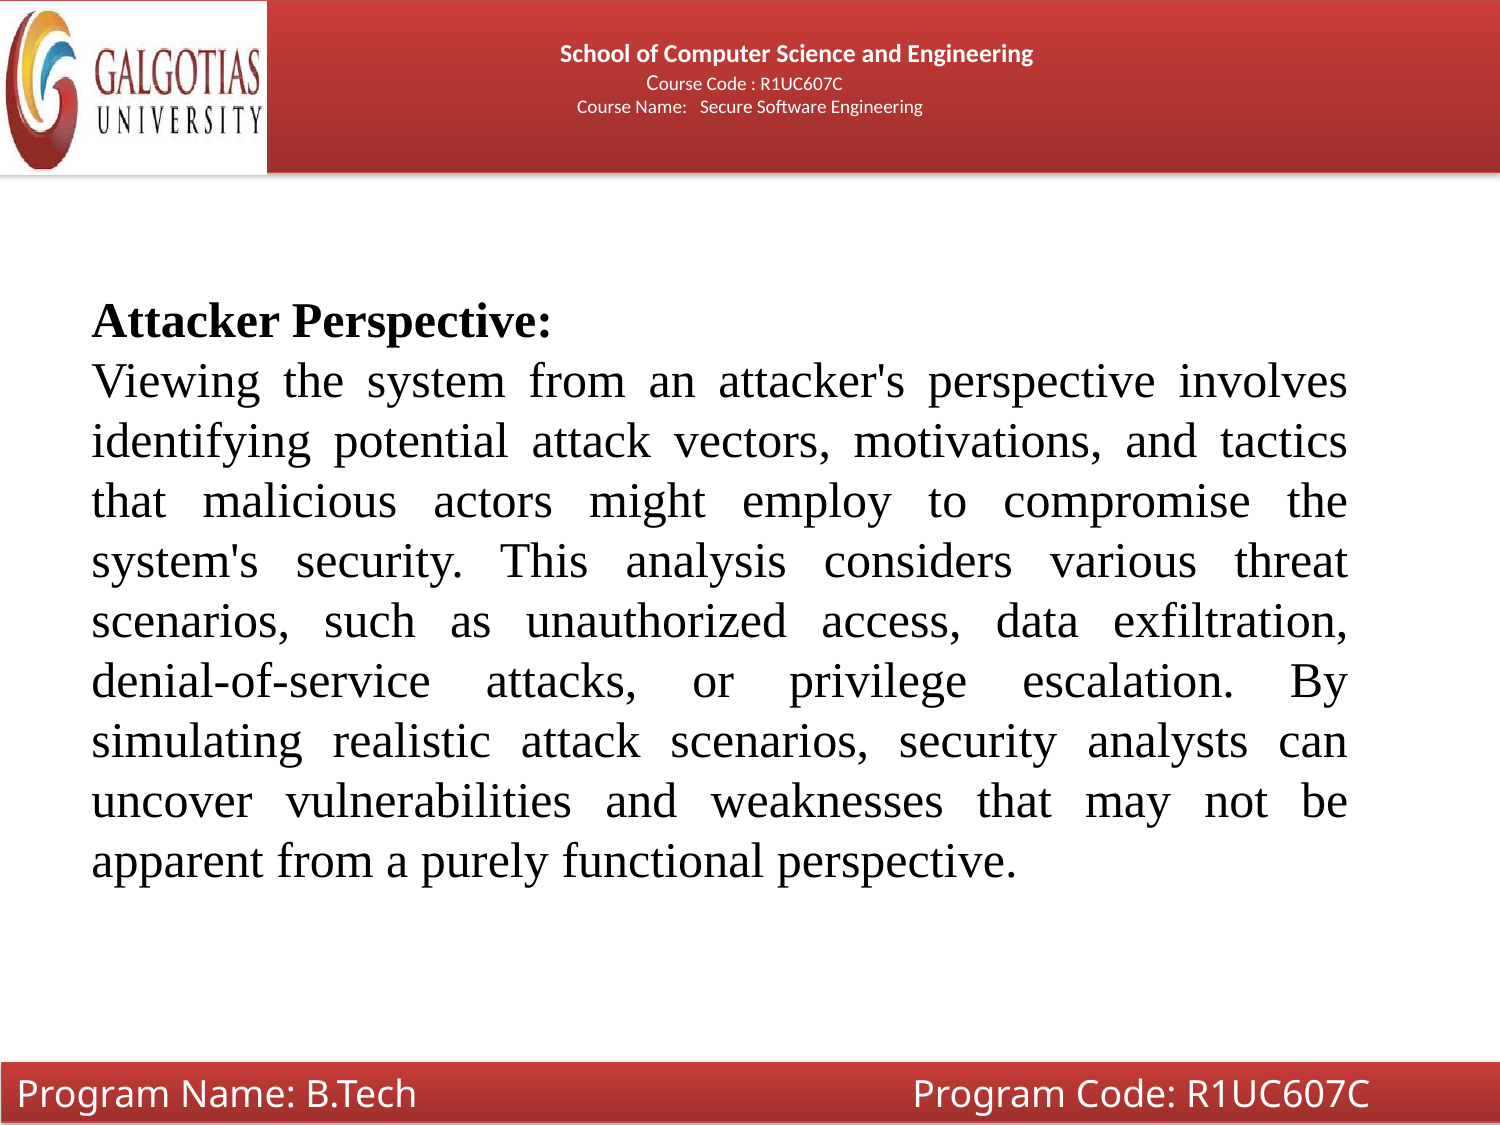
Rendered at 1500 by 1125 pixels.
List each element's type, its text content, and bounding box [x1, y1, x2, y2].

text_box Attacker Perspective: Viewing the system from an attacker's perspective involves identifying potential attack vectors, motivations, and tactics that malicious actors might employ to compromise the system's security. This analysis considers various threat scenarios, such as unauthorized access, data exfiltration, denial-of-service attacks, or privilege escalation. By simulating realistic attack scenarios, security analysts can uncover vulnerabilities and weaknesses that may not be apparent from a purely functional perspective. [76, 280, 1365, 895]
picture [0, 1, 267, 175]
title School of Computer Science and Engineering Course Code : R1UC607C Course Name: Secure Software Engineering [264, 0, 1500, 173]
text_box Program Name: B.Tech Program Code: R1UC607C [1, 1062, 1500, 1123]
